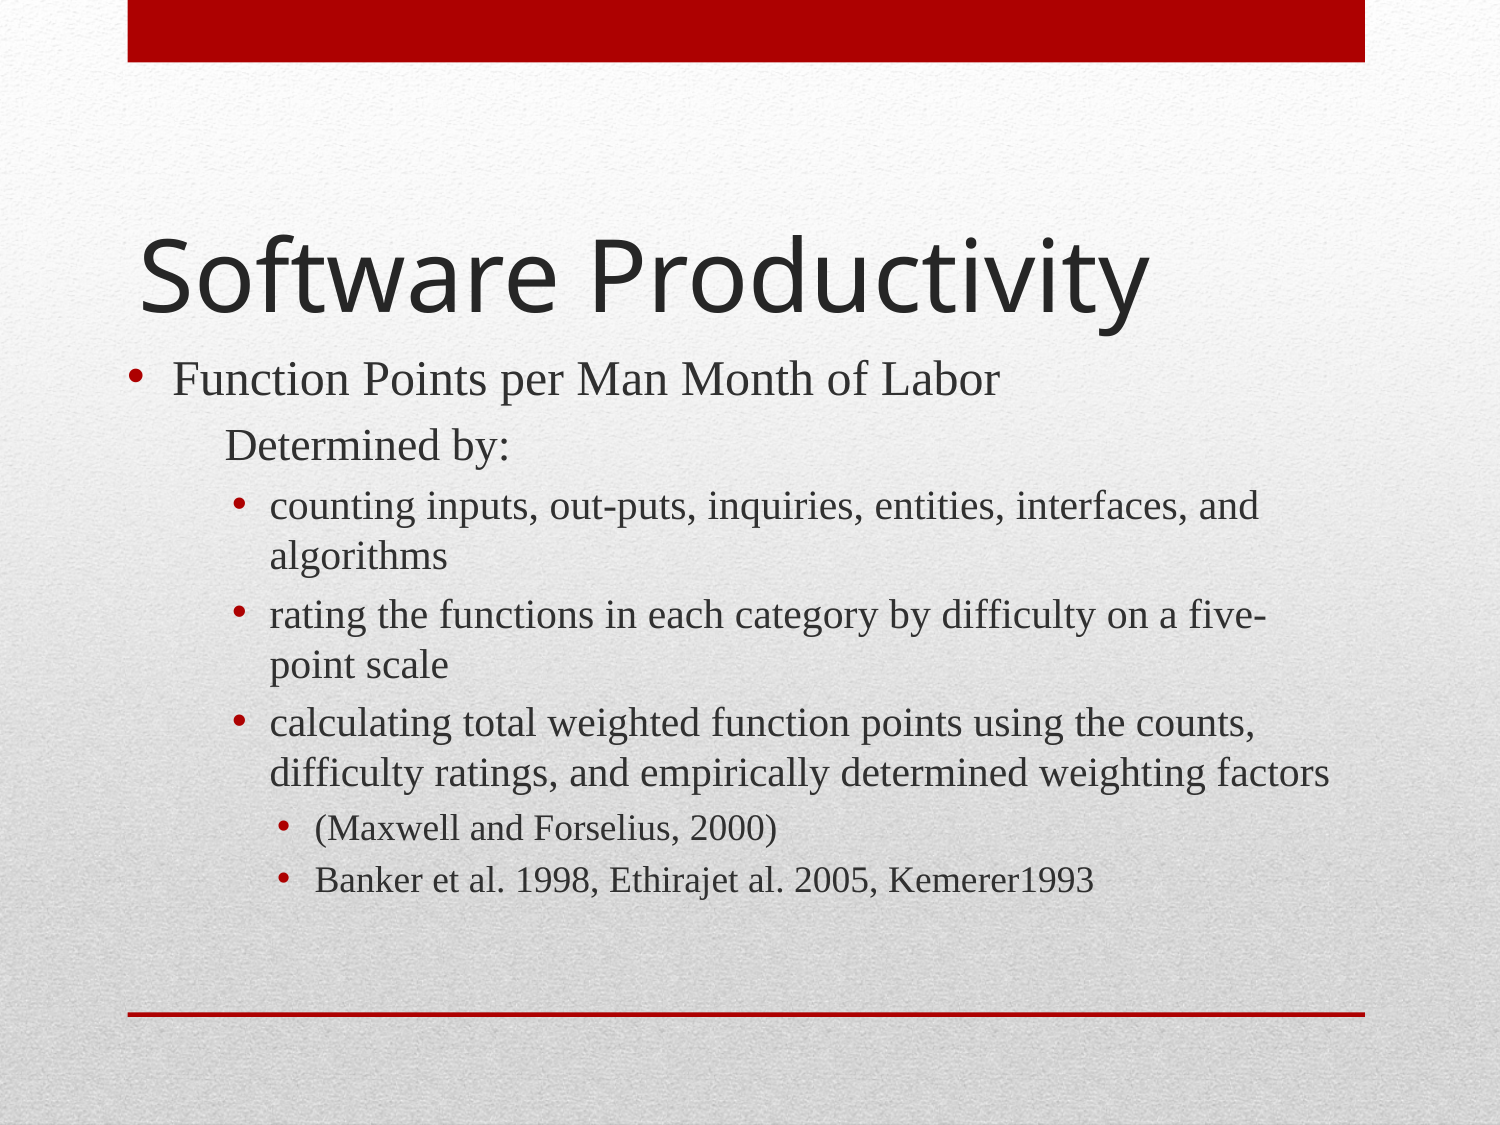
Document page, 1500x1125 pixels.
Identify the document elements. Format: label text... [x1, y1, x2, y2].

list Function Points per Man Month of Labor Determined by: counting inputs, out-puts, inquiries, entities, interfaces, and algorithms rating the functions in each category by difficulty on a five-point scale calculating total weighted function points using the counts, difficulty ratings, and empirically determined weighting factors (Maxwell and Forselius, 2000) Banker et al. 1998, Ethirajet al. 2005, Kemerer1993 [112, 338, 1350, 976]
title Software Productivity [123, 78, 1237, 338]
